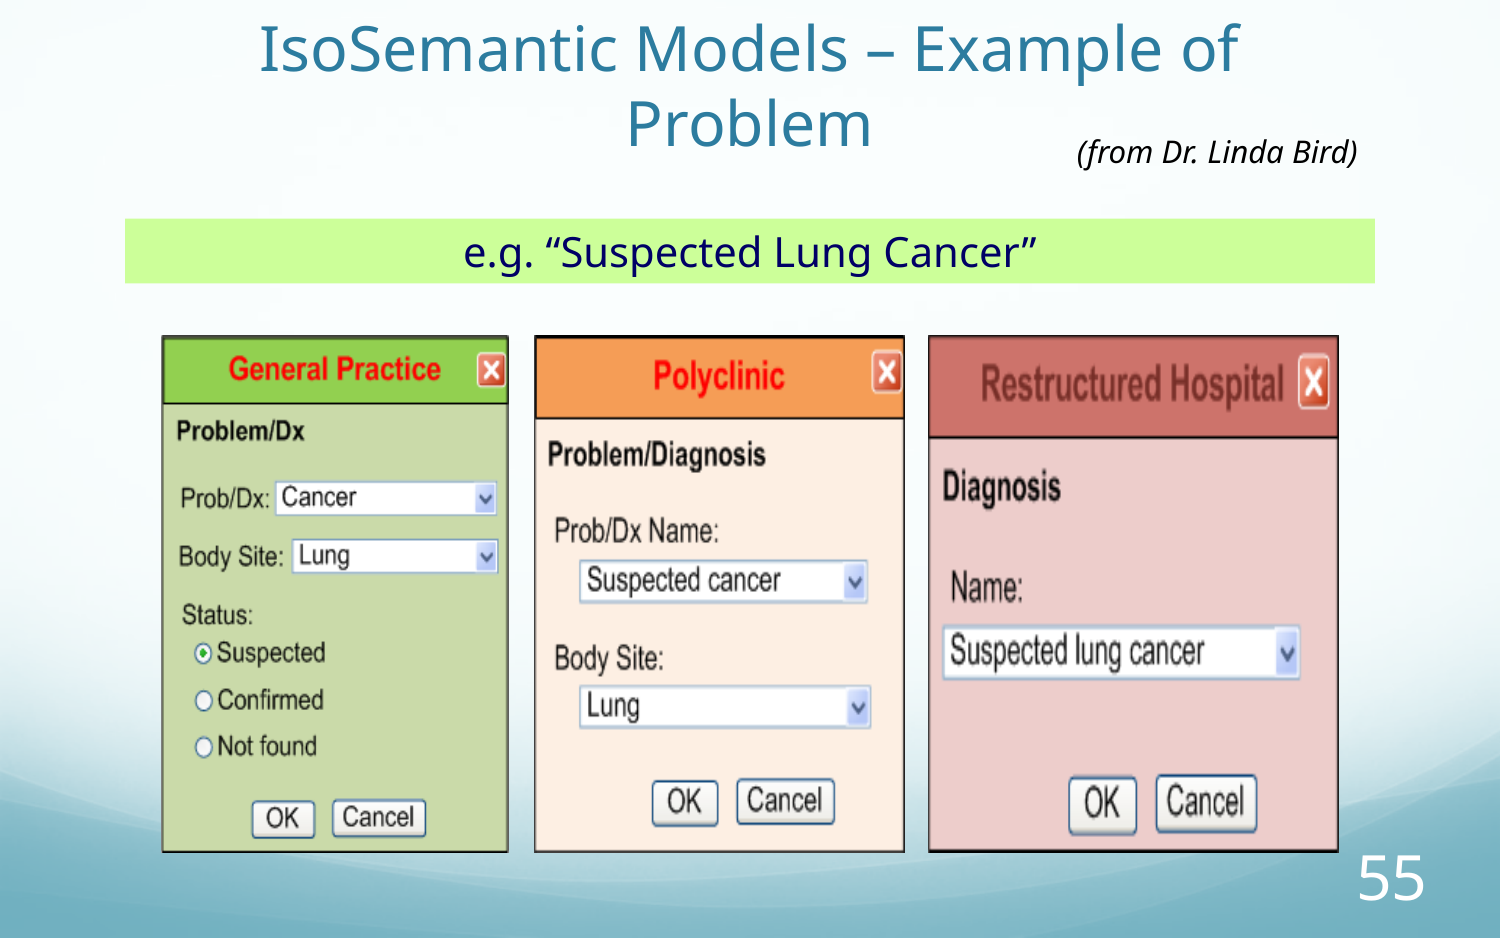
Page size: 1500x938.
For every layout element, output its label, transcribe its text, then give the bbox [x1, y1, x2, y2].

title IsoSemantic Models – Example of Problem [187, 10, 1313, 167]
picture [927, 335, 1339, 854]
text_box 55 [1294, 831, 1441, 920]
text_box (from Dr. Linda Bird) [1061, 125, 1373, 178]
picture [533, 335, 906, 854]
text_box e.g. “Suspected Lung Cancer” [125, 218, 1375, 284]
picture [161, 335, 510, 854]
